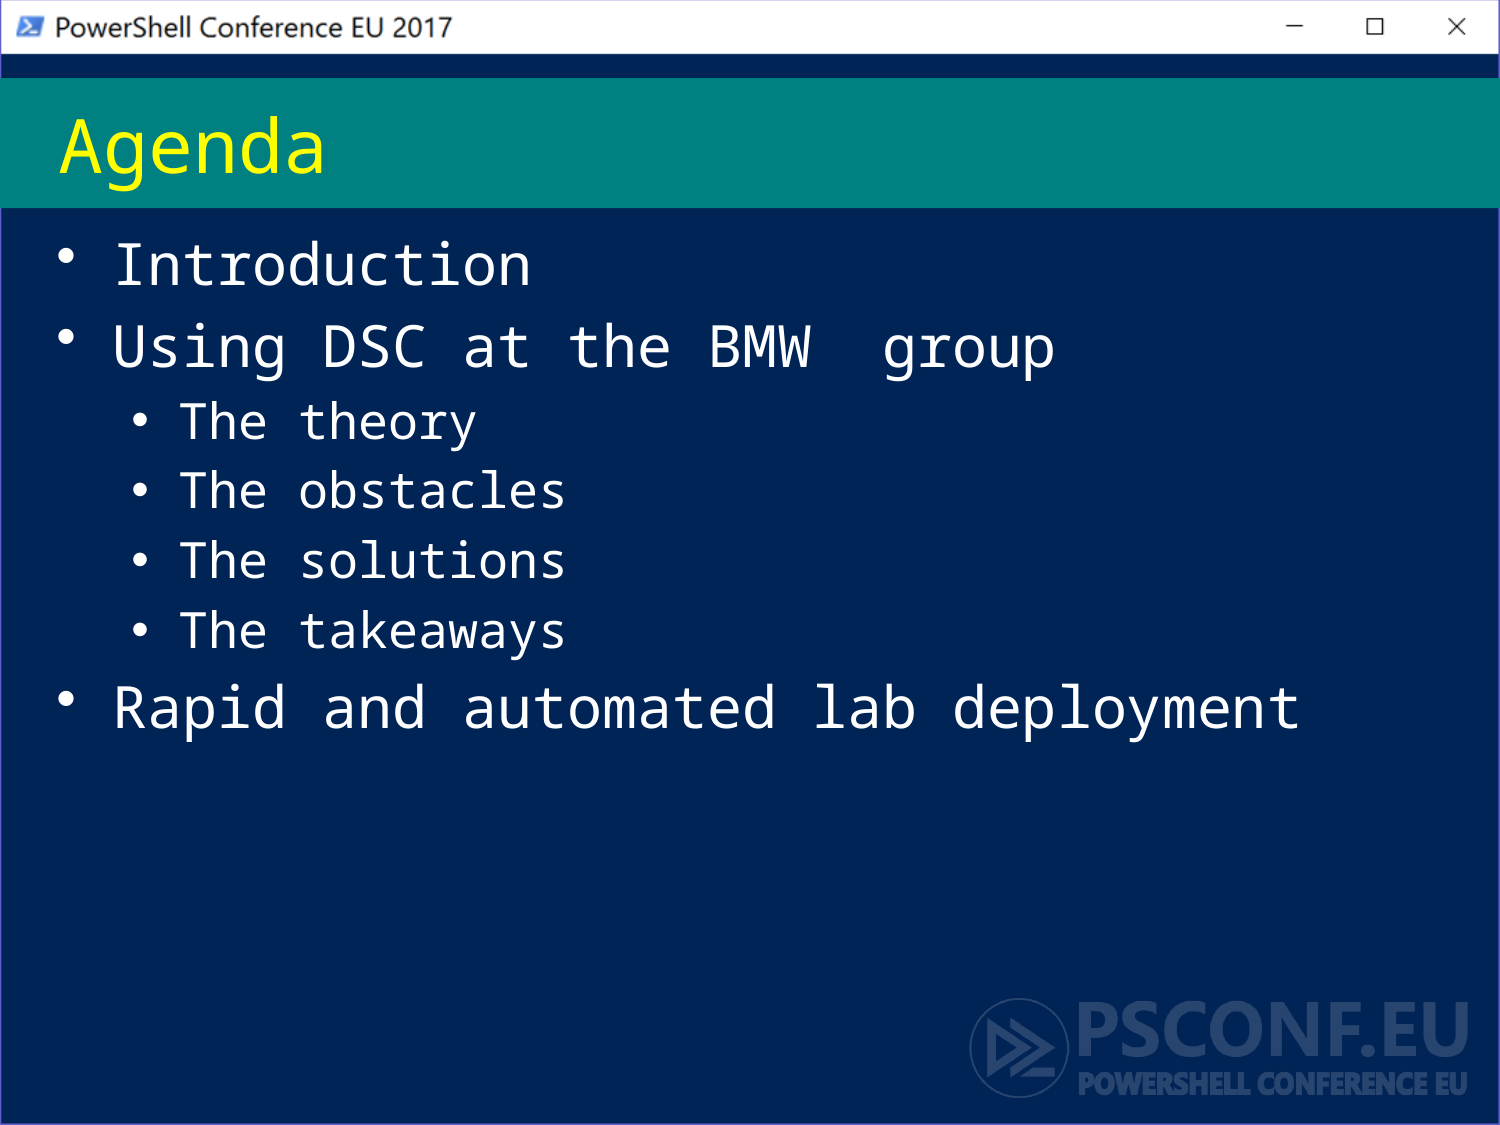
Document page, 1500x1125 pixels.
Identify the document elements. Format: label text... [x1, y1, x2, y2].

picture [0, 0, 1500, 78]
title Agenda [0, 78, 1500, 209]
picture [0, 209, 1500, 1125]
list Introduction Using DSC at the BMW group The theory The obstacles The solutions The takeaways Rapid and automated lab deployment [41, 219, 1459, 941]
